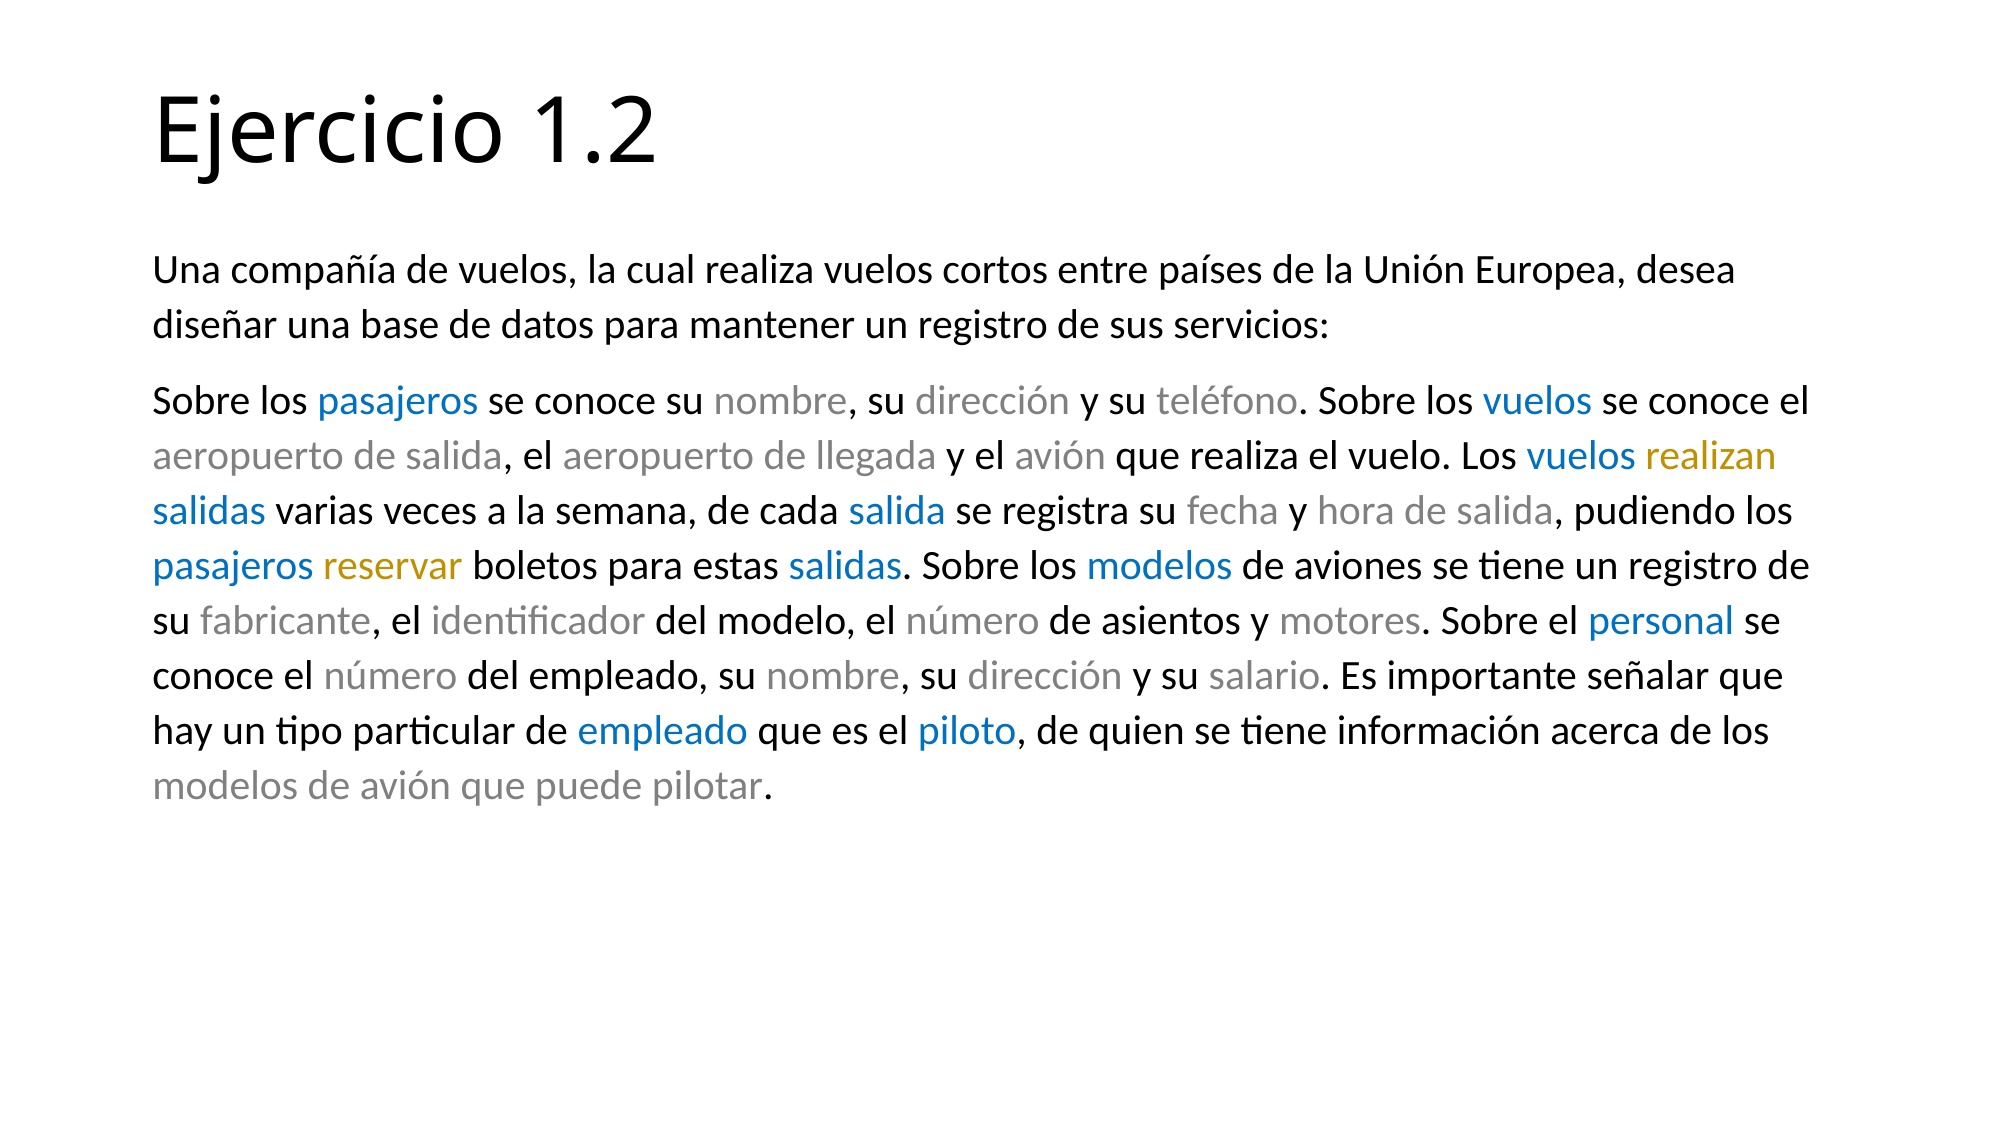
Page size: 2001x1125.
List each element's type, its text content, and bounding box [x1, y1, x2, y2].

list Una compañía de vuelos, la cual realiza vuelos cortos entre países de la Unión Europea, desea diseñar una base de datos para mantener un registro de sus servicios: Sobre los pasajeros se conoce su nombre, su dirección y su teléfono. Sobre los vuelos se conoce el aeropuerto de salida, el aeropuerto de llegada y el avión que realiza el vuelo. Los vuelos realizan salidas varias veces a la semana, de cada salida se registra su fecha y hora de salida, pudiendo los pasajeros reservar boletos para estas salidas. Sobre los modelos de aviones se tiene un registro de su fabricante, el identificador del modelo, el número de asientos y motores. Sobre el personal se conoce el número del empleado, su nombre, su dirección y su salario. Es importante señalar que hay un tipo particular de empleado que es el piloto, de quien se tiene información acerca de los modelos de avión que puede pilotar. [137, 229, 1863, 944]
title Ejercicio 1.2 [137, 59, 1863, 206]
